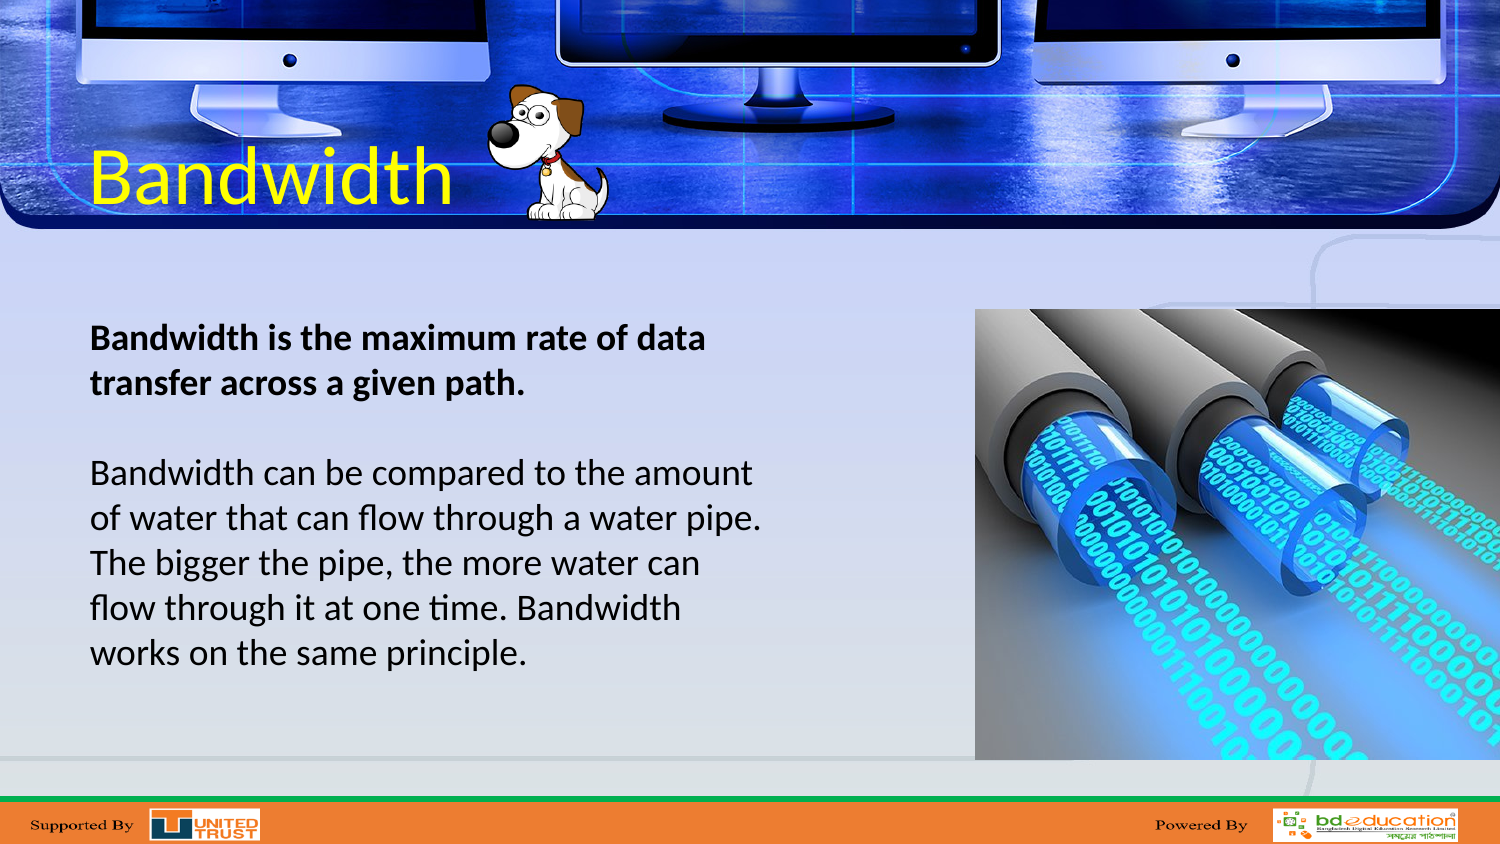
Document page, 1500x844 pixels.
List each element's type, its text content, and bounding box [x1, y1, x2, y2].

title Bandwidth [73, 121, 482, 222]
text_box Bandwidth is the maximum rate of data transfer across a given path. Bandwidth can be compared to the amount of water that can flow through a water pipe. The bigger the pipe, the more water can flow through it at one time. Bandwidth works on the same principle. [75, 305, 788, 681]
title Bandwidth [612, 121, 1427, 222]
picture [0, 0, 1500, 844]
